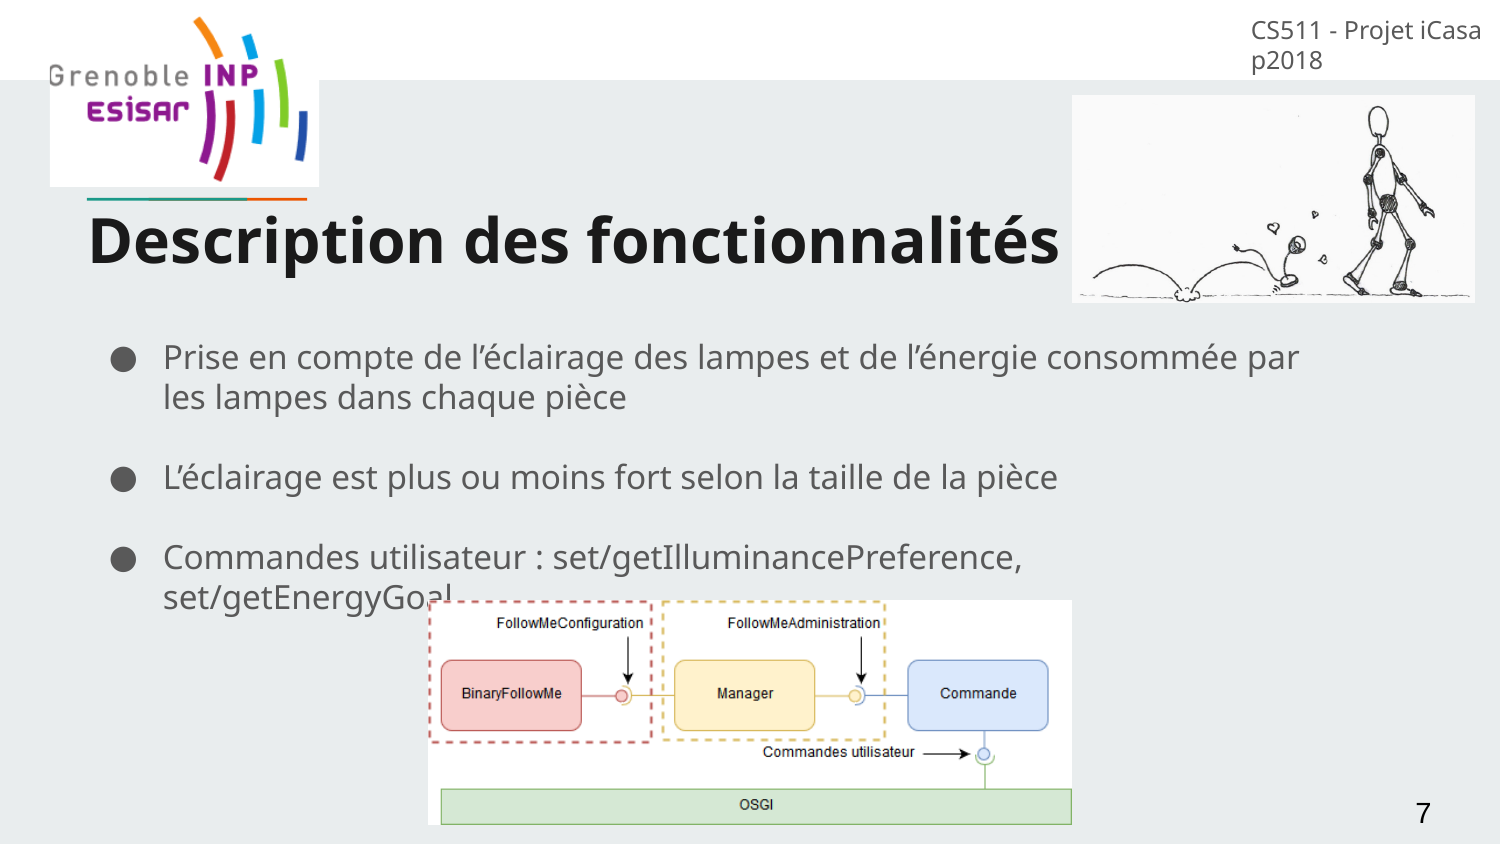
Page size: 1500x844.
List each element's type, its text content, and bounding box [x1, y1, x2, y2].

slide_number ‹#› [1400, 779, 1491, 844]
subtitle Prise en compte de l’éclairage des lampes et de l’énergie consommée par les lampes dans chaque pièce L’éclairage est plus ou moins fort selon la taille de la pièce Commandes utilisateur : set/getIlluminancePreference, set/getEnergyGoal [72, 321, 1334, 410]
title Description des fonctionnalités [72, 186, 1066, 291]
subtitle CS511 - Projet iCasa p2018 [1235, 0, 1500, 89]
picture [1071, 95, 1475, 303]
picture [427, 599, 1073, 825]
picture [49, 15, 320, 187]
